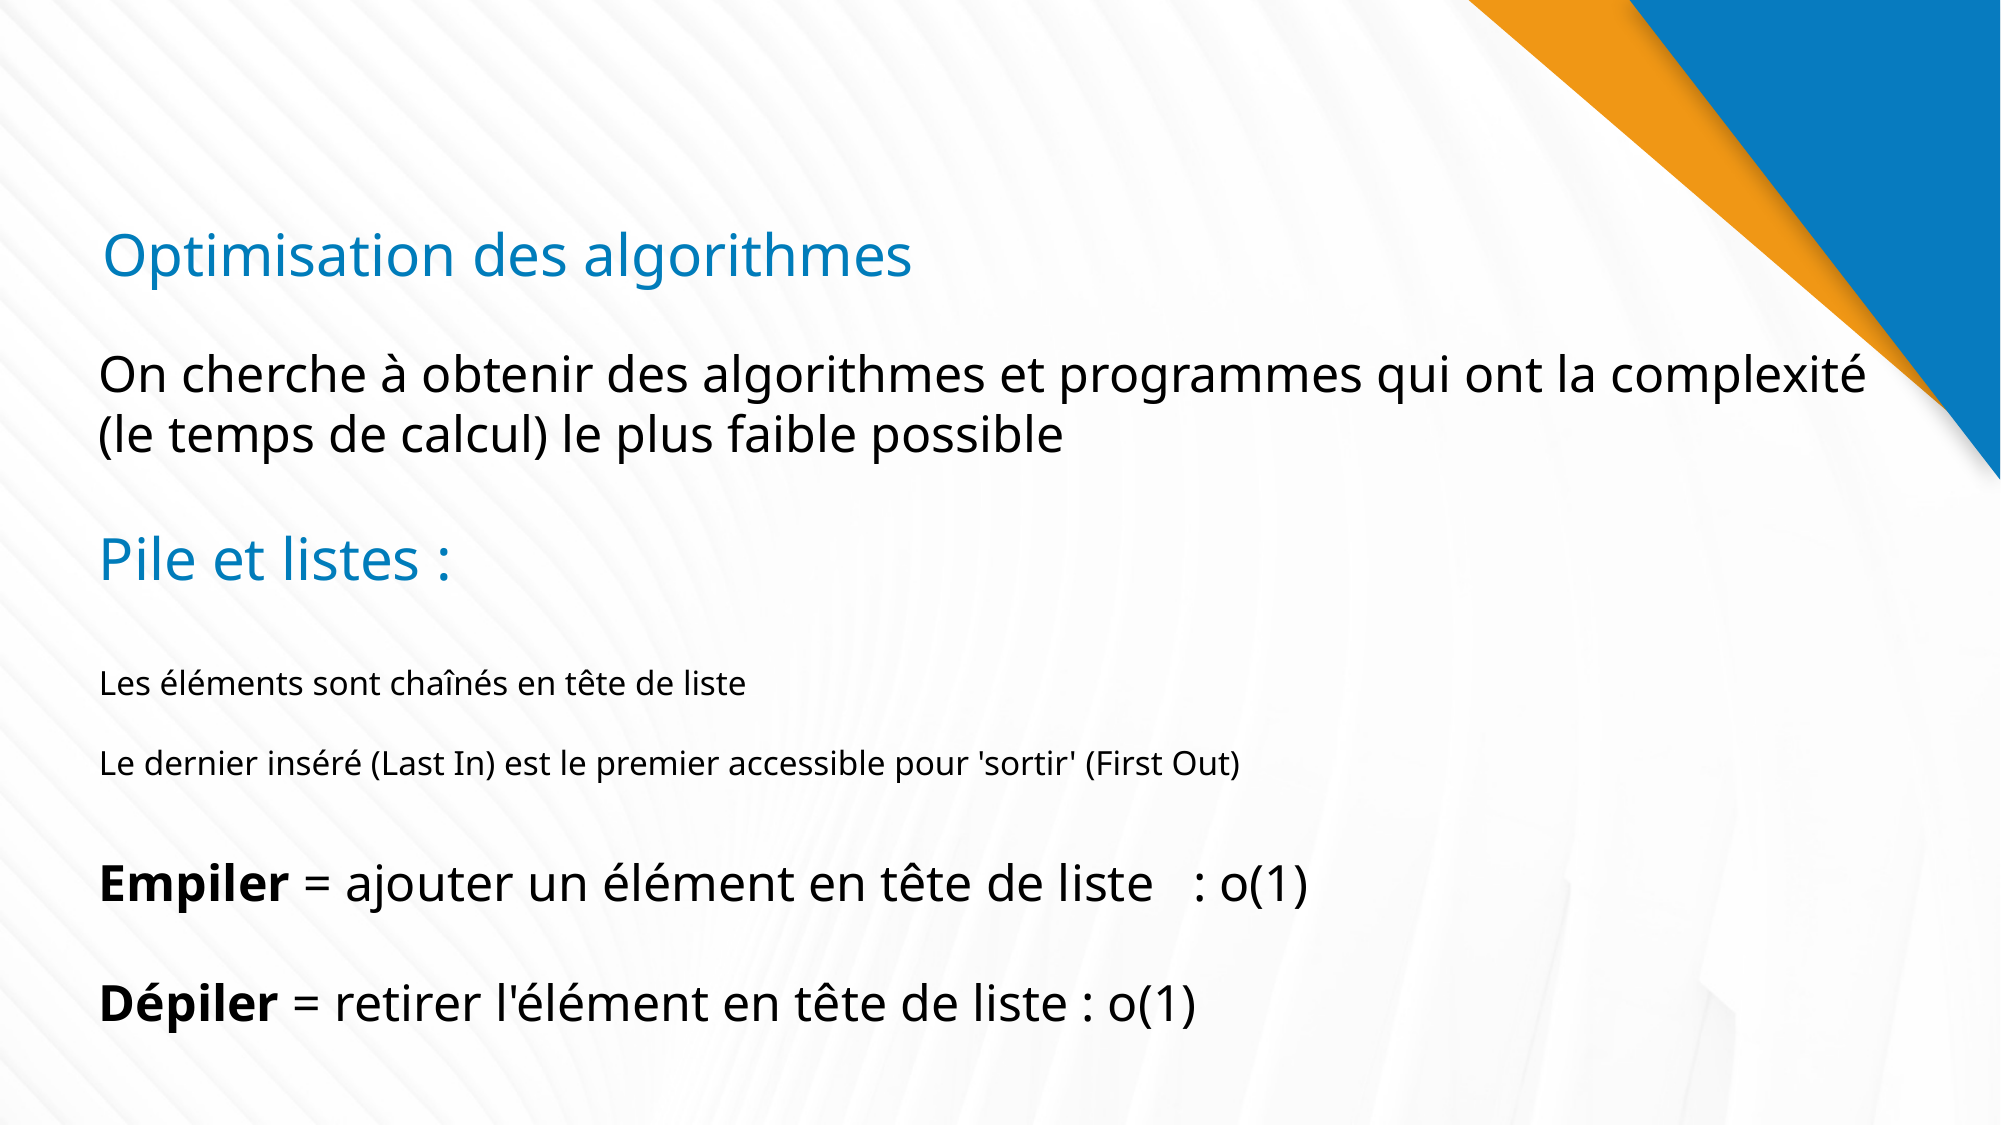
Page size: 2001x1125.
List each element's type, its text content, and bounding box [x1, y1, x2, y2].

title Optimisation des algorithmes [102, 159, 1291, 297]
text_box On cherche à obtenir des algorithmes et programmes qui ont la complexité (le temps de calcul) le plus faible possible Pile et listes : Les éléments sont chaînés en tête de liste Le dernier inséré (Last In) est le premier accessible pour 'sortir' (First Out) Empiler = ajouter un élément en tête de liste : o(1) Dépiler = retirer l'élément en tête de liste : o(1) [84, 334, 1931, 1110]
picture [0, 0, 2001, 1125]
